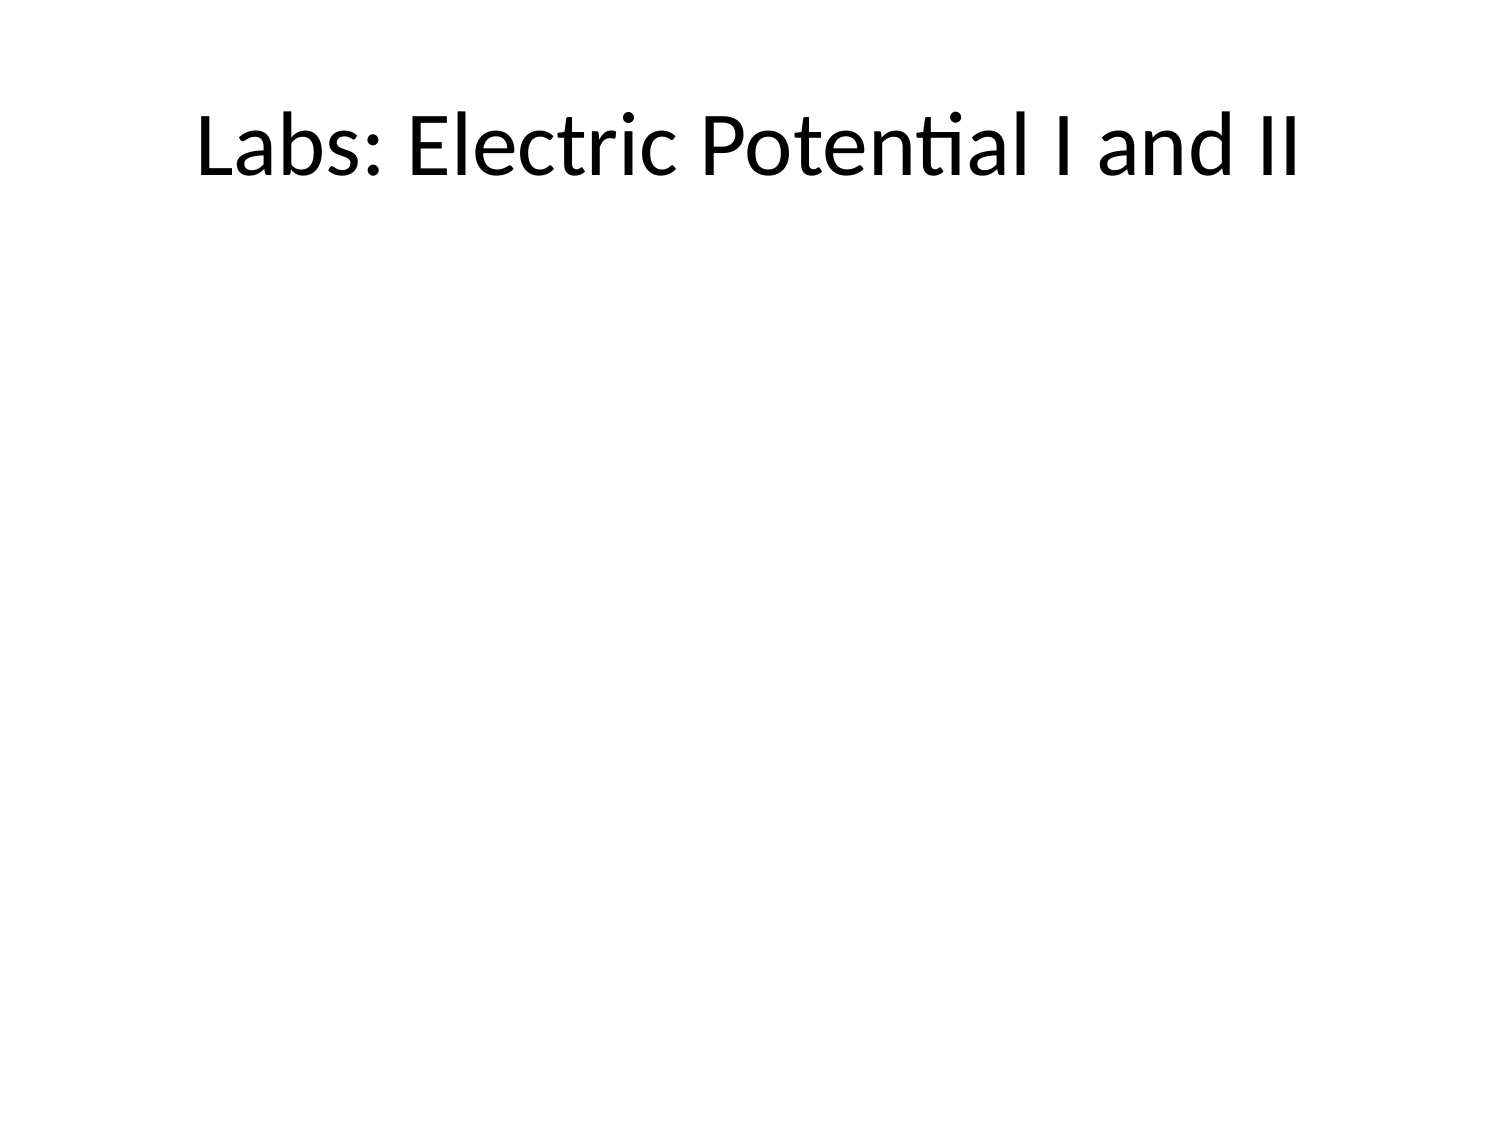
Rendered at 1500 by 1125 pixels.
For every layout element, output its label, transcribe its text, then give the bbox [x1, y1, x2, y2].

title Labs: Electric Potential I and II [75, 45, 1425, 233]
